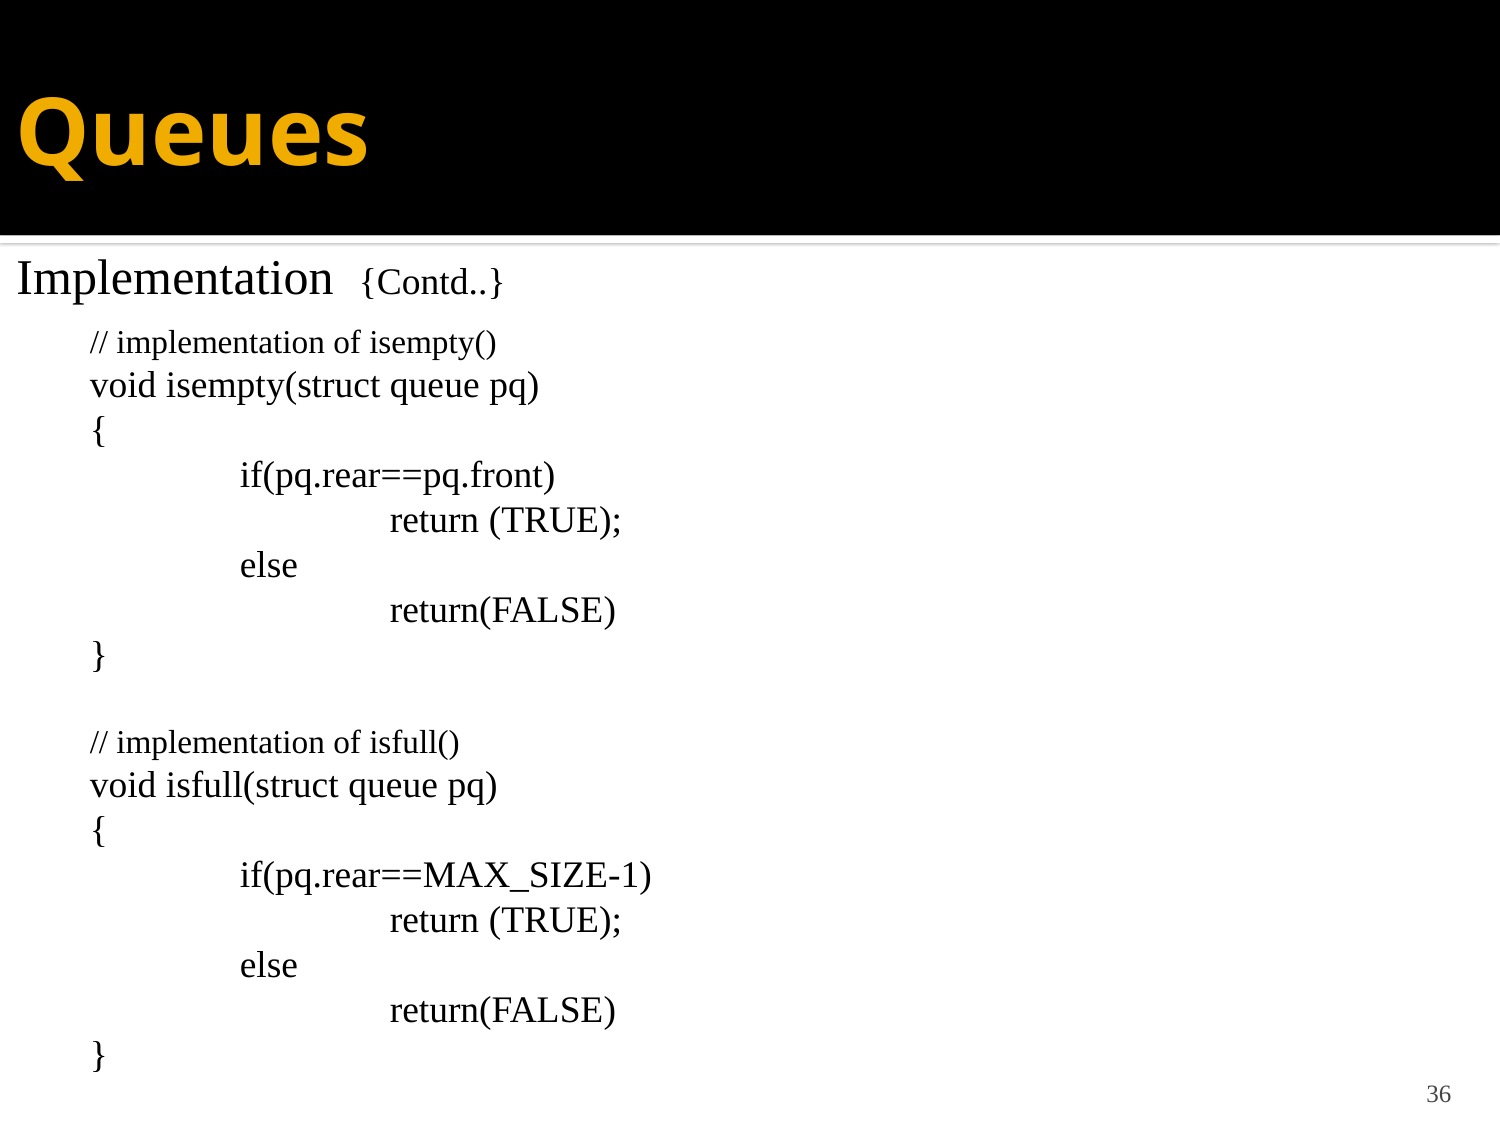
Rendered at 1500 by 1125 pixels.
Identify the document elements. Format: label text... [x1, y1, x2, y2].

text_box // implementation of isempty() void isempty(struct queue pq) { if(pq.rear==pq.front) return (TRUE); else return(FALSE) } // implementation of isfull() void isfull(struct queue pq) { if(pq.rear==MAX_SIZE-1) return (TRUE); else return(FALSE) } [75, 312, 1300, 1083]
title Queues [0, 25, 1500, 231]
slide_number 36 [1345, 1062, 1467, 1108]
text_box Implementation {Contd..} [1, 236, 521, 312]
